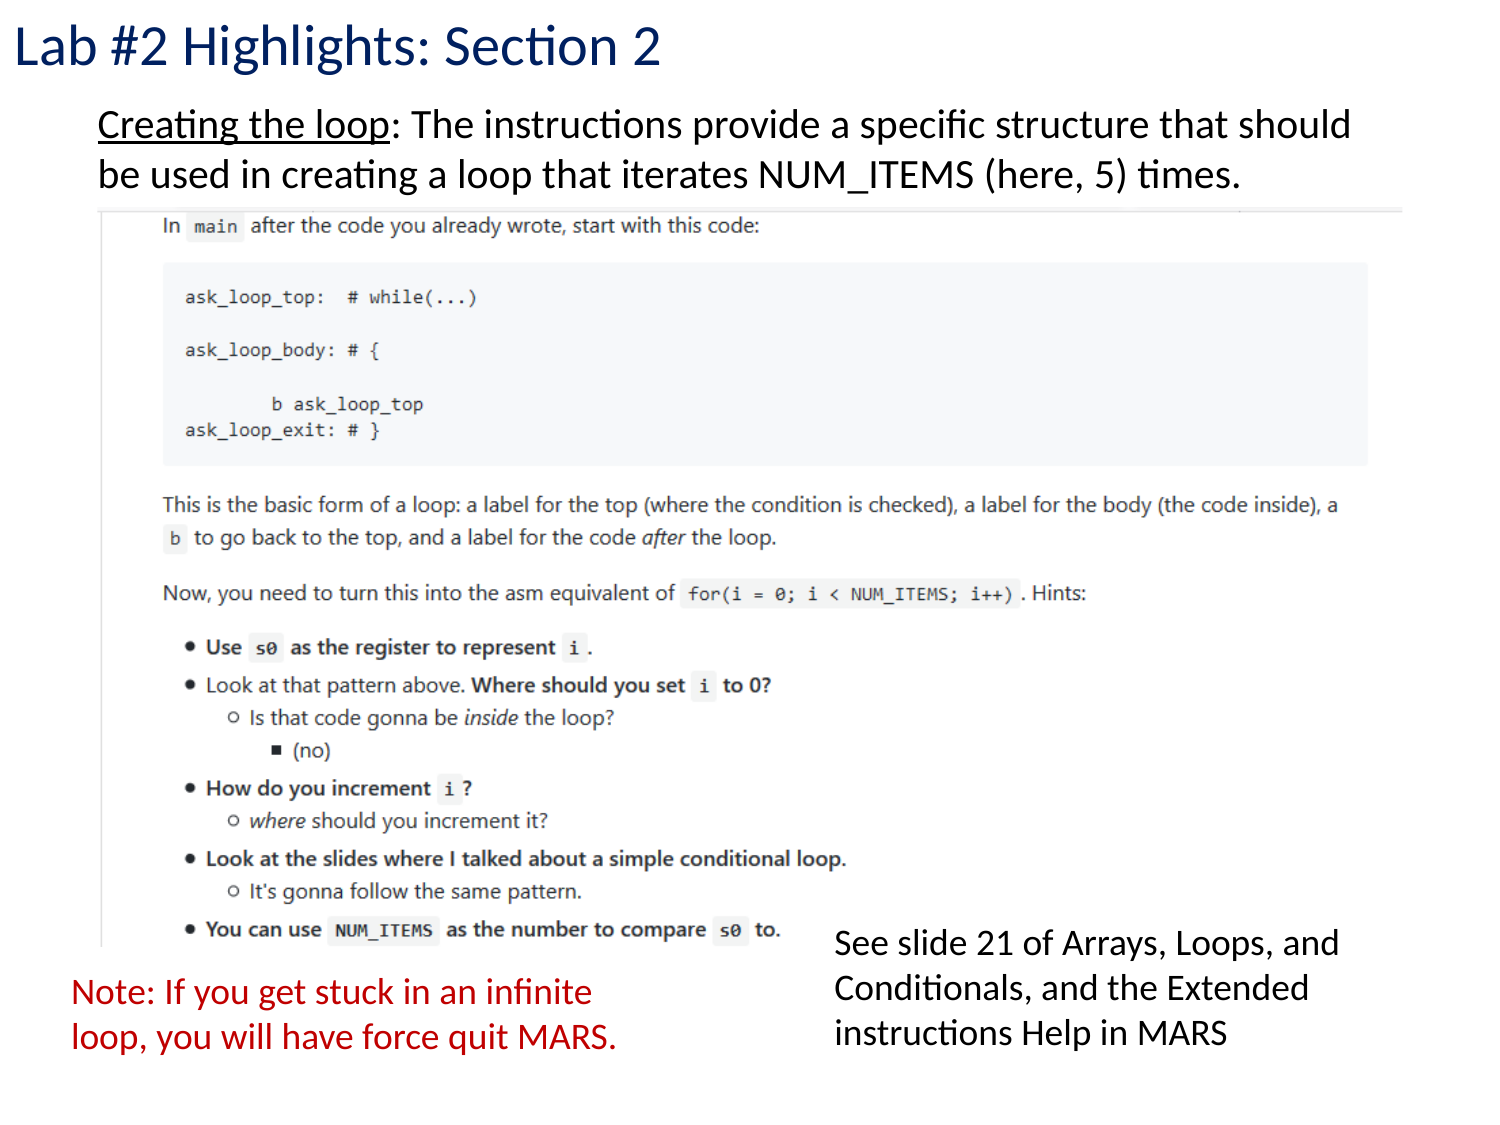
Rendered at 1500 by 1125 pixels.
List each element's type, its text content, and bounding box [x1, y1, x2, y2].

picture [97, 207, 1403, 947]
text_box See slide 21 of Arrays, Loops, and Conditionals, and the Extended instructions Help in MARS [819, 910, 1431, 1061]
text_box Creating the loop: The instructions provide a specific structure that should be used in creating a loop that iterates NUM_ITEMS (here, 5) times. [83, 89, 1388, 205]
text_box Note: If you get stuck in an infinite loop, you will have force quit MARS. [56, 959, 668, 1065]
text_box Lab #2 Highlights: Section 2 [0, 0, 1335, 85]
